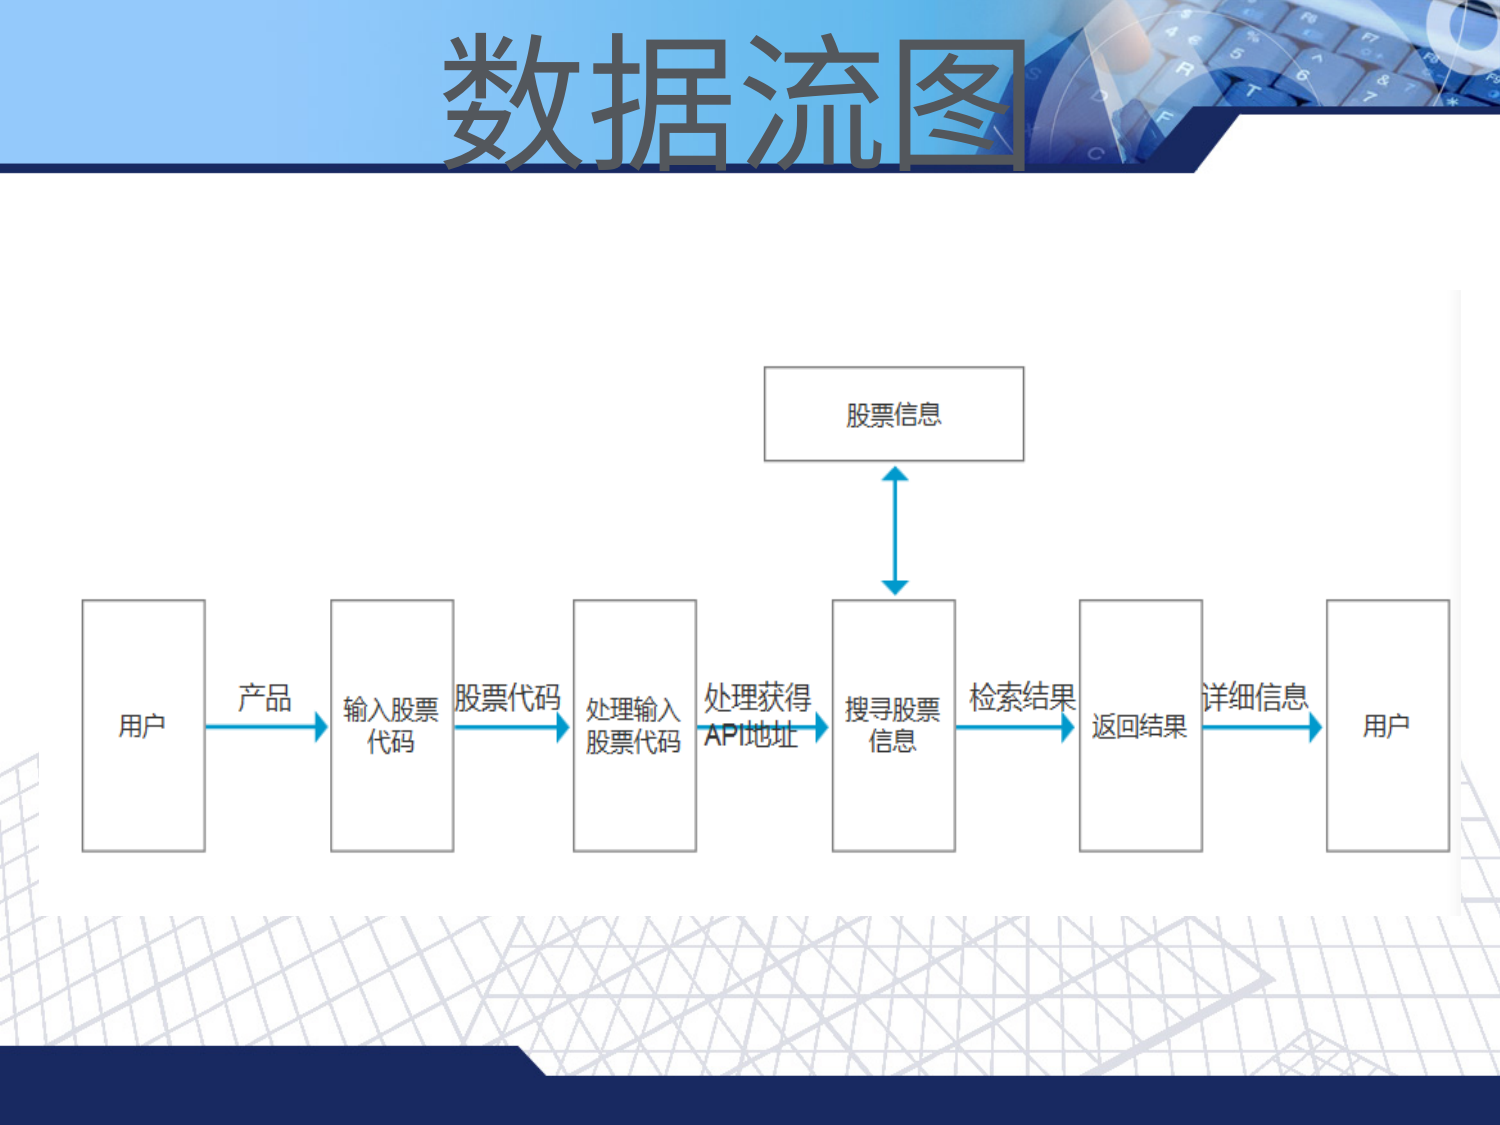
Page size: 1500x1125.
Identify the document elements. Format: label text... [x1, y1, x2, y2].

text_box 数据流图 [422, 2, 1053, 197]
picture [0, 0, 1500, 1125]
